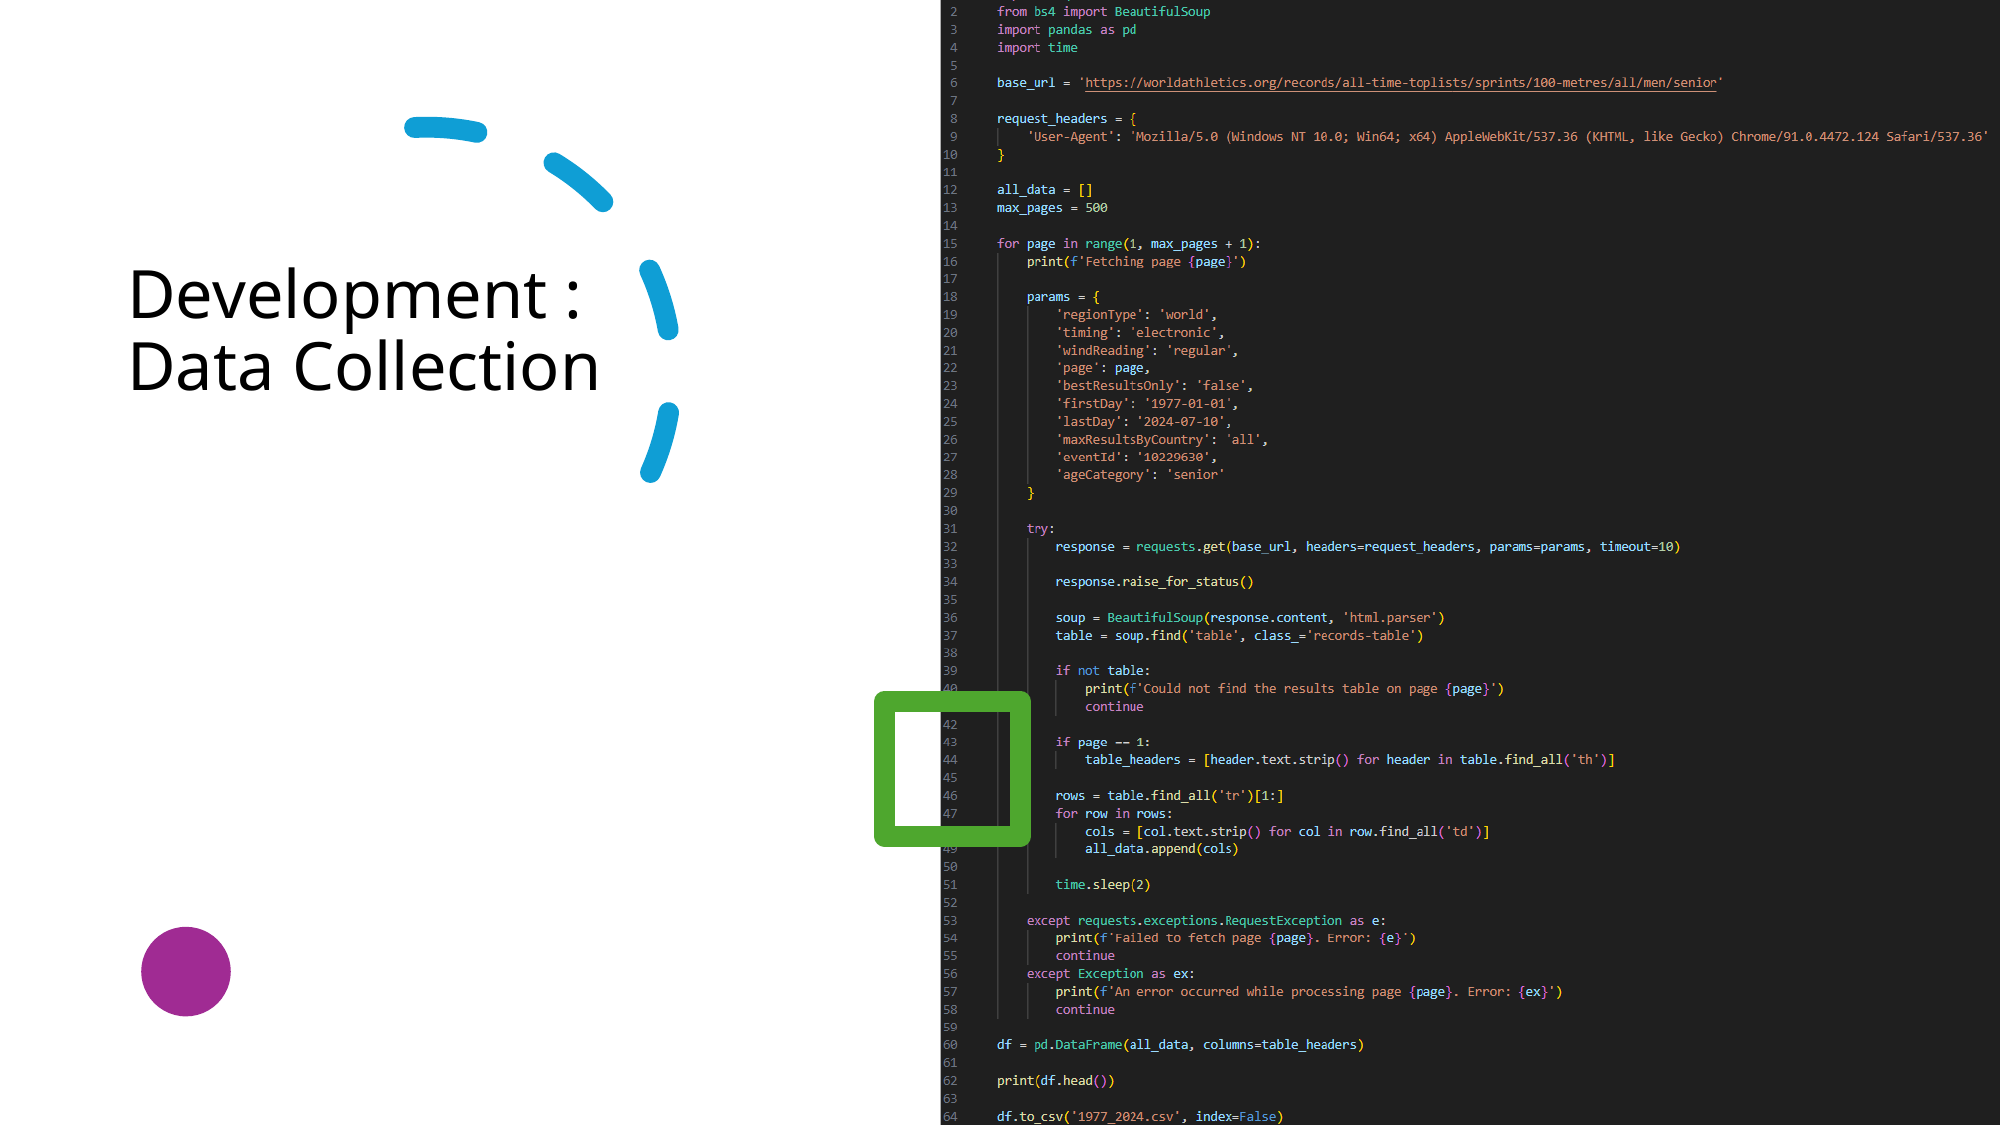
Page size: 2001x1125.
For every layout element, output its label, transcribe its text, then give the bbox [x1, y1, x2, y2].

text_box [484, 413, 670, 514]
text_box [139, 925, 233, 1018]
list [939, 0, 2000, 1125]
text_box [0, 0, 939, 1125]
title Development : Data Collection [112, 204, 932, 413]
text_box [883, 700, 939, 838]
text_box [413, 126, 606, 204]
